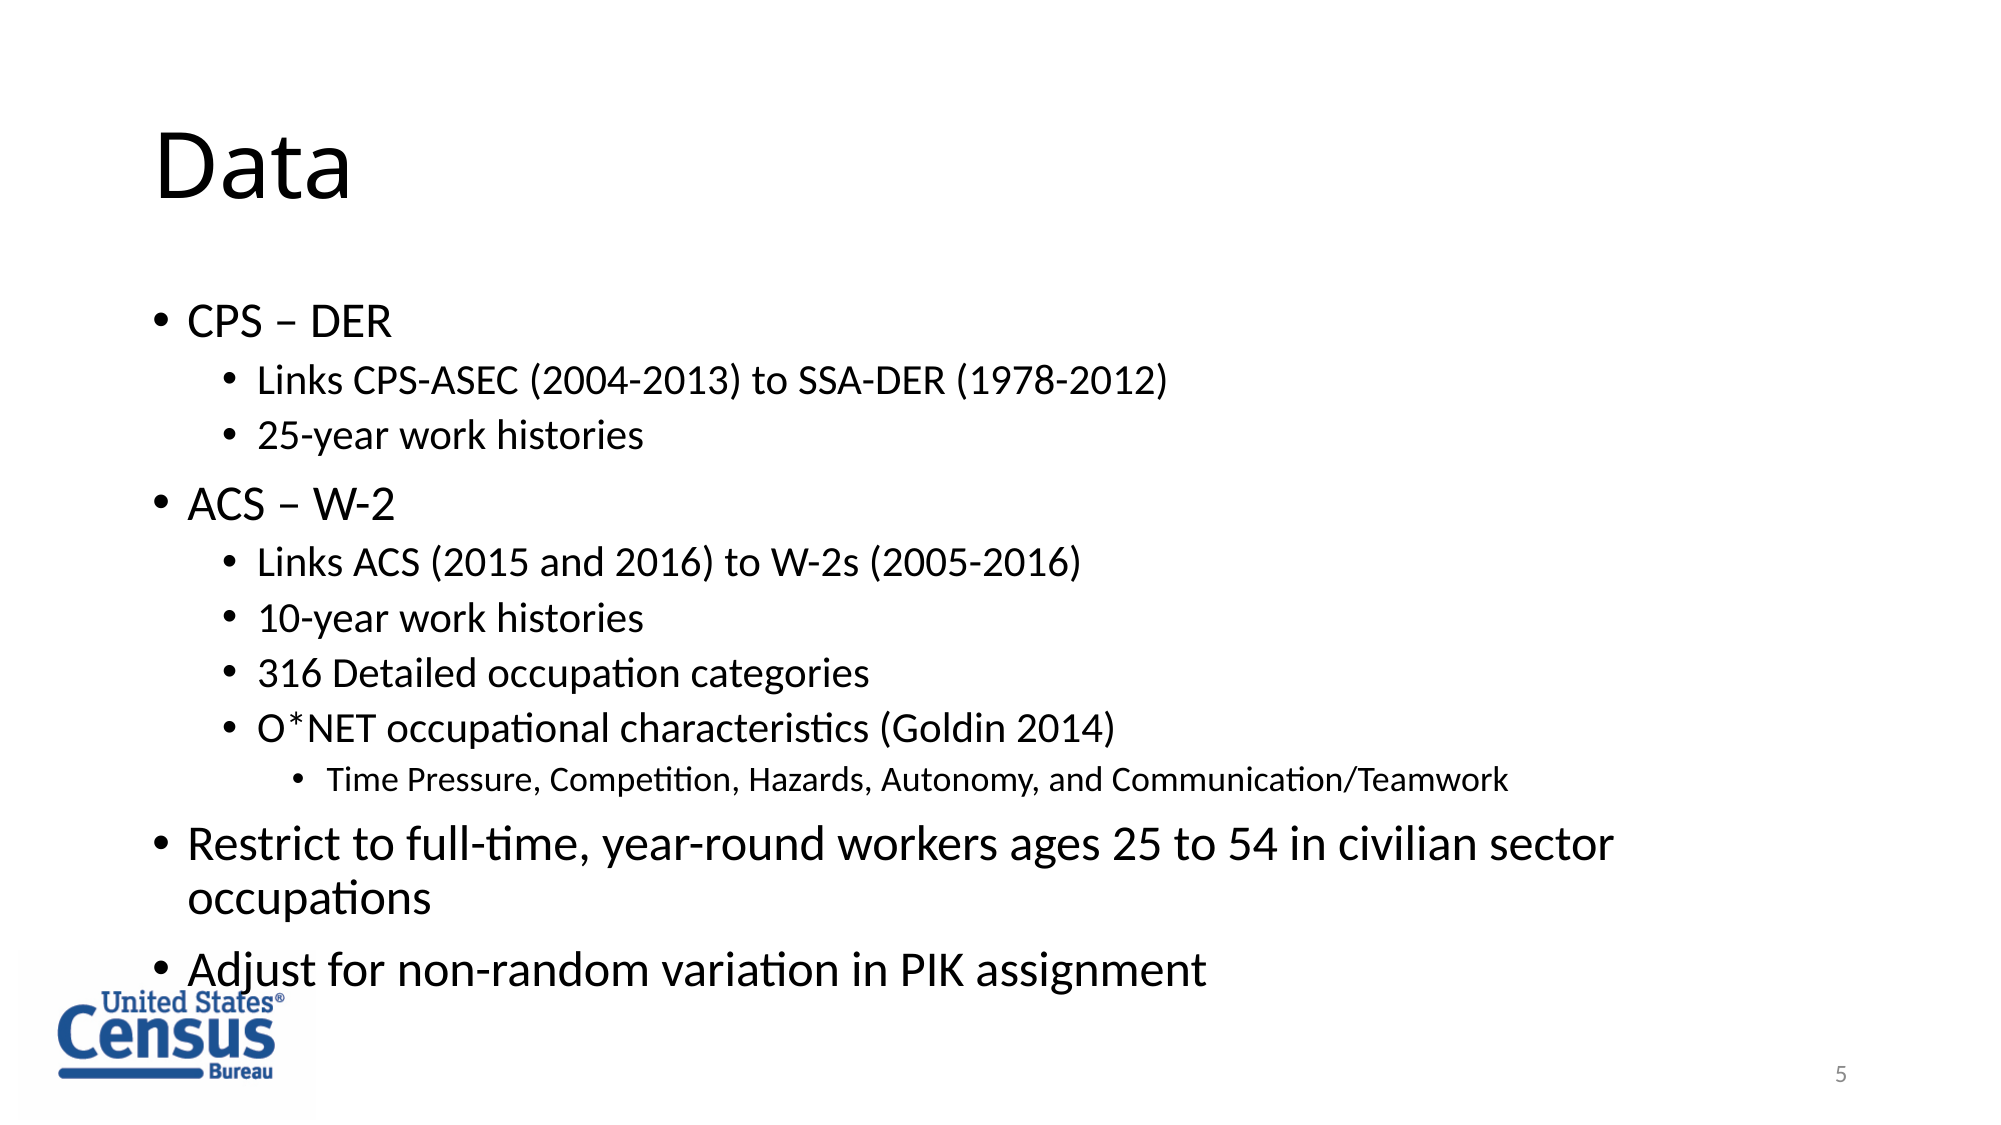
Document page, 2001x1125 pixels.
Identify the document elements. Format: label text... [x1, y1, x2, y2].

slide_number 5 [1412, 1042, 1863, 1103]
title Data [137, 59, 1863, 278]
picture [18, 950, 316, 1120]
list CPS – DER Links CPS-ASEC (2004-2013) to SSA-DER (1978-2012) 25-year work histories ACS – W-2 Links ACS (2015 and 2016) to W-2s (2005-2016) 10-year work histories 316 Detailed occupation categories O*NET occupational characteristics (Goldin 2014) Time Pressure, Competition, Hazards, Autonomy, and Communication/Teamwork Restrict to full-time, year-round workers ages 25 to 54 in civilian sector occupations Adjust for non-random variation in PIK assignment [137, 287, 1863, 1013]
